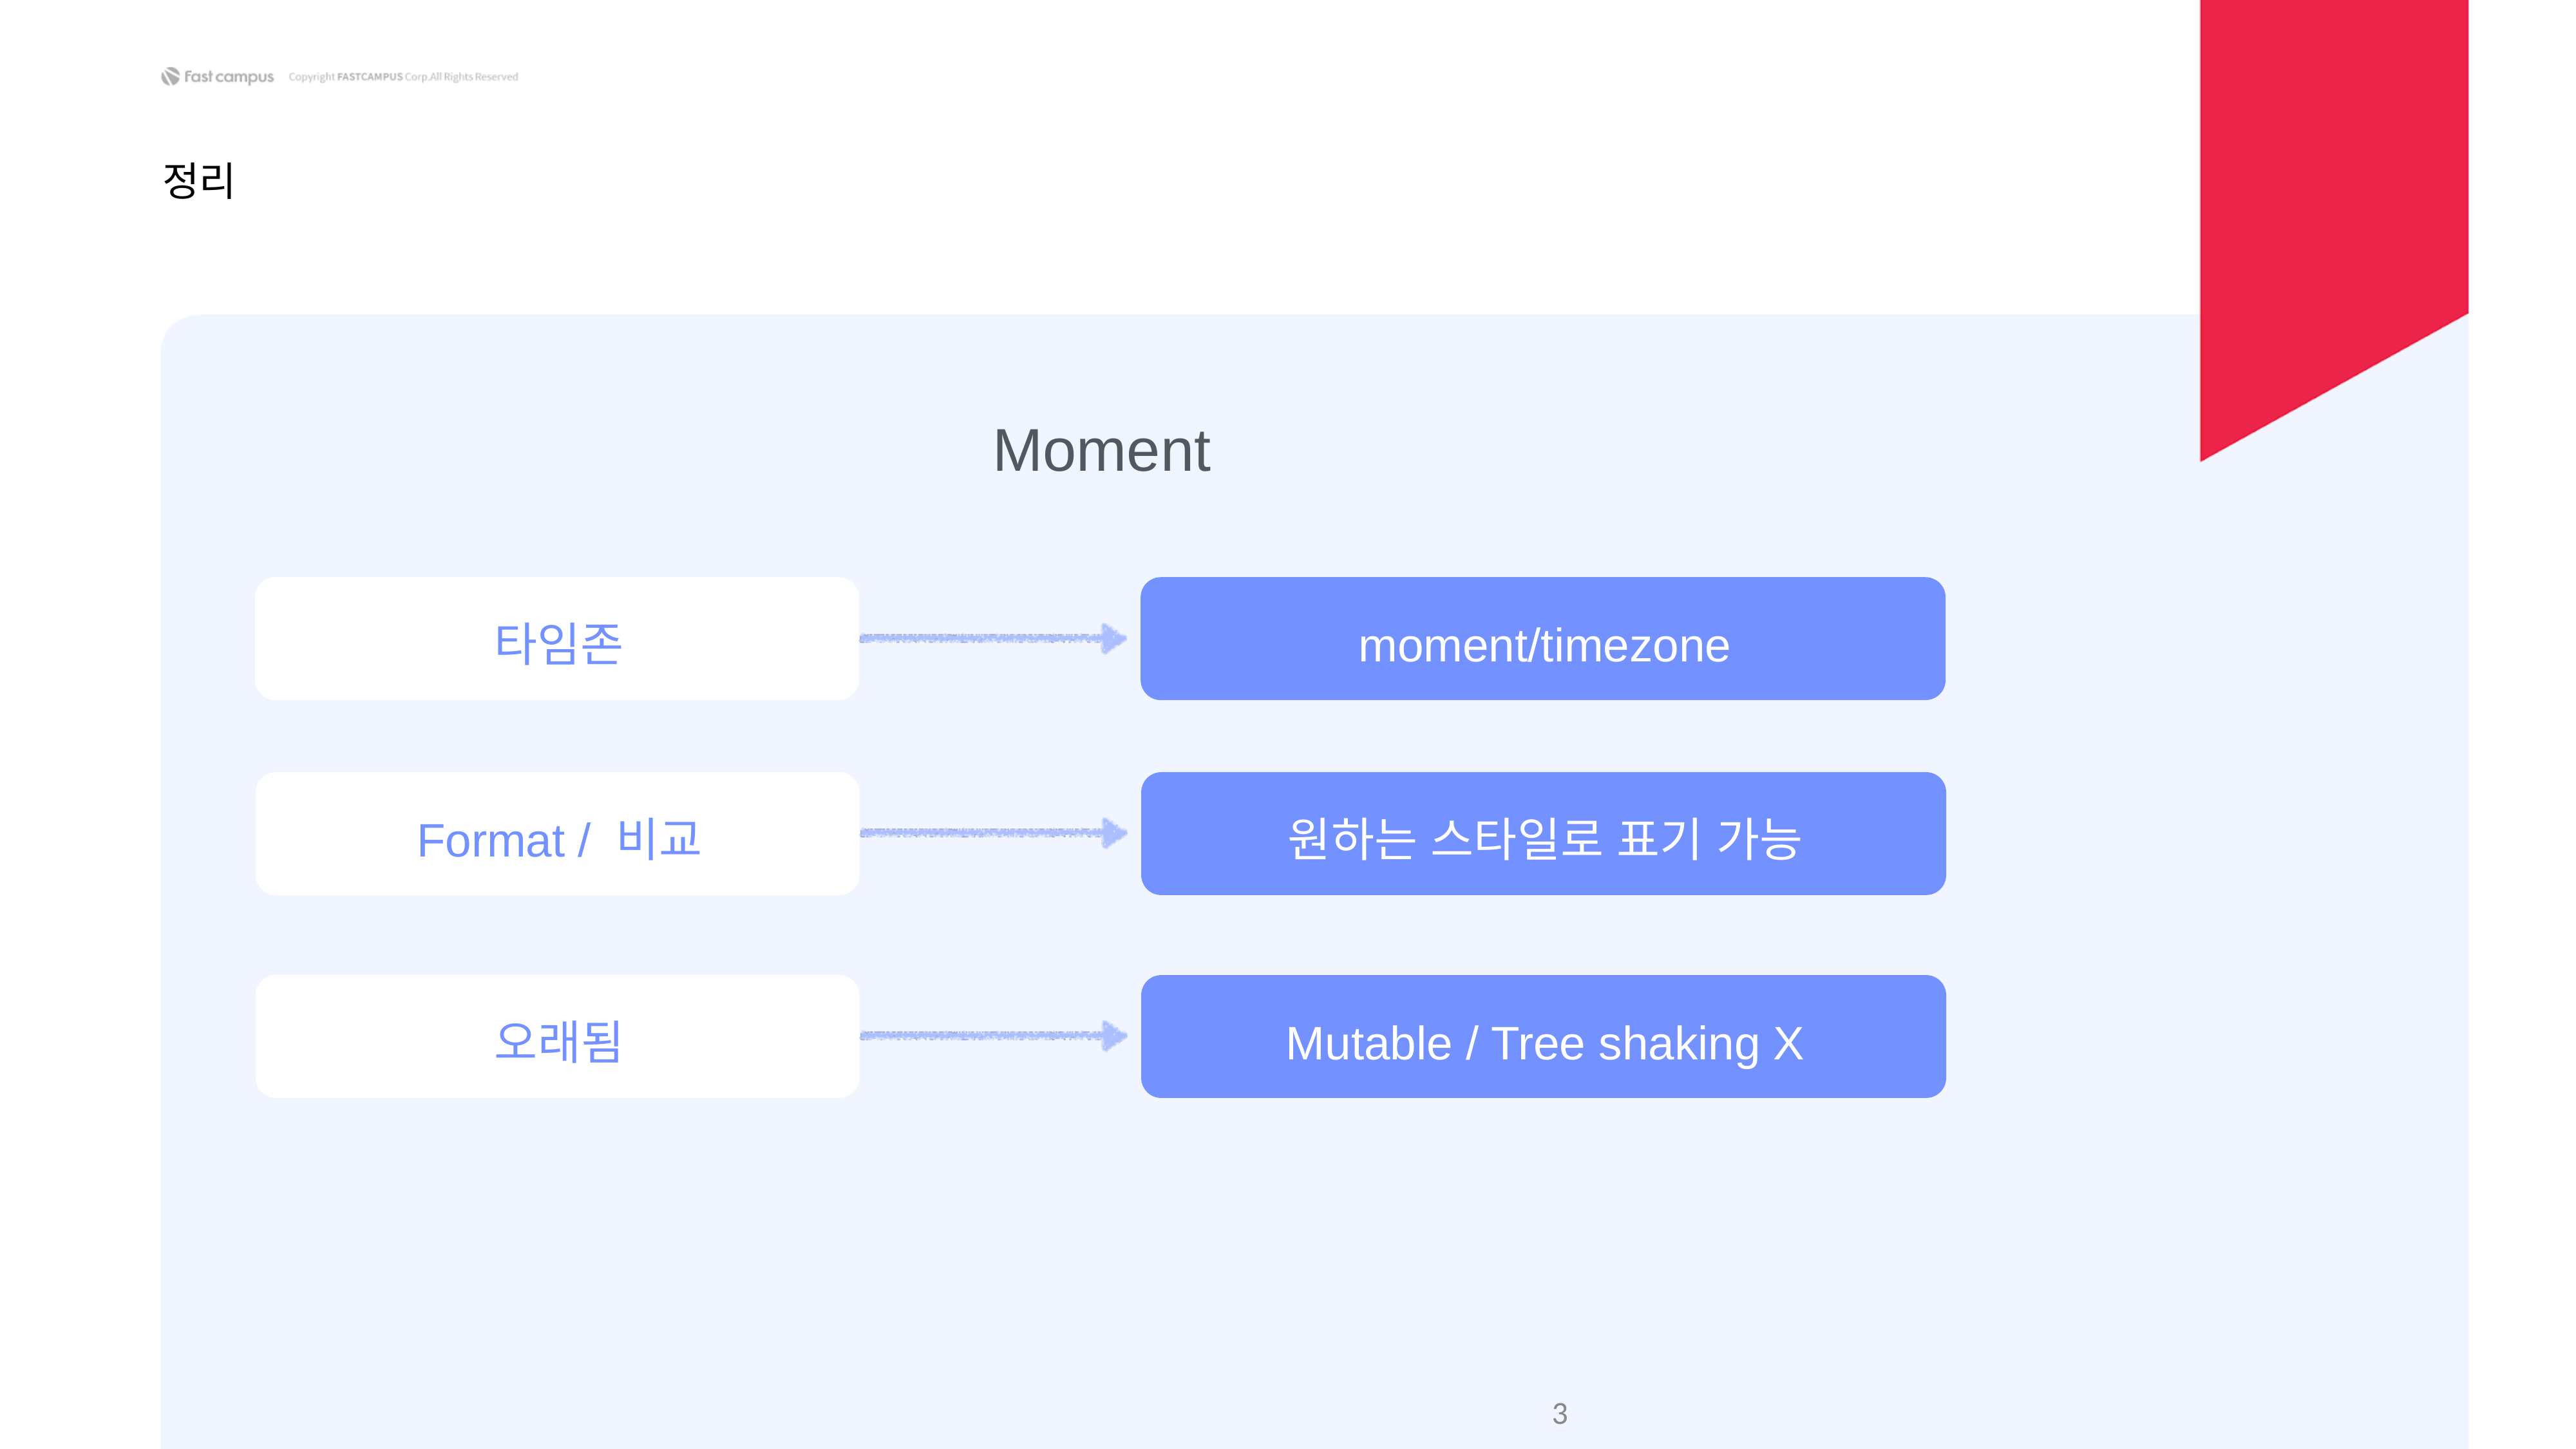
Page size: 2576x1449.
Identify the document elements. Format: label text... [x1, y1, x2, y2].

text_box Moment [254, 409, 1949, 486]
text_box Format / 비교 [258, 808, 862, 868]
picture [0, 0, 2576, 1449]
text_box [256, 772, 860, 895]
text_box moment/timezone [1142, 613, 1948, 673]
text_box [256, 975, 860, 1098]
text_box 정리 [160, 154, 631, 269]
text_box [1141, 975, 1947, 1098]
slide_number ‹#› [998, 1372, 1578, 1449]
text_box 원하는 스타일로 표기 가능 [1143, 808, 1948, 868]
text_box [1141, 772, 1947, 895]
text_box 타임존 [257, 613, 861, 673]
text_box 오래됨 [258, 1011, 862, 1071]
text_box Mutable / Tree shaking X [1143, 1011, 1948, 1071]
text_box [255, 577, 859, 701]
text_box [1141, 577, 1946, 701]
